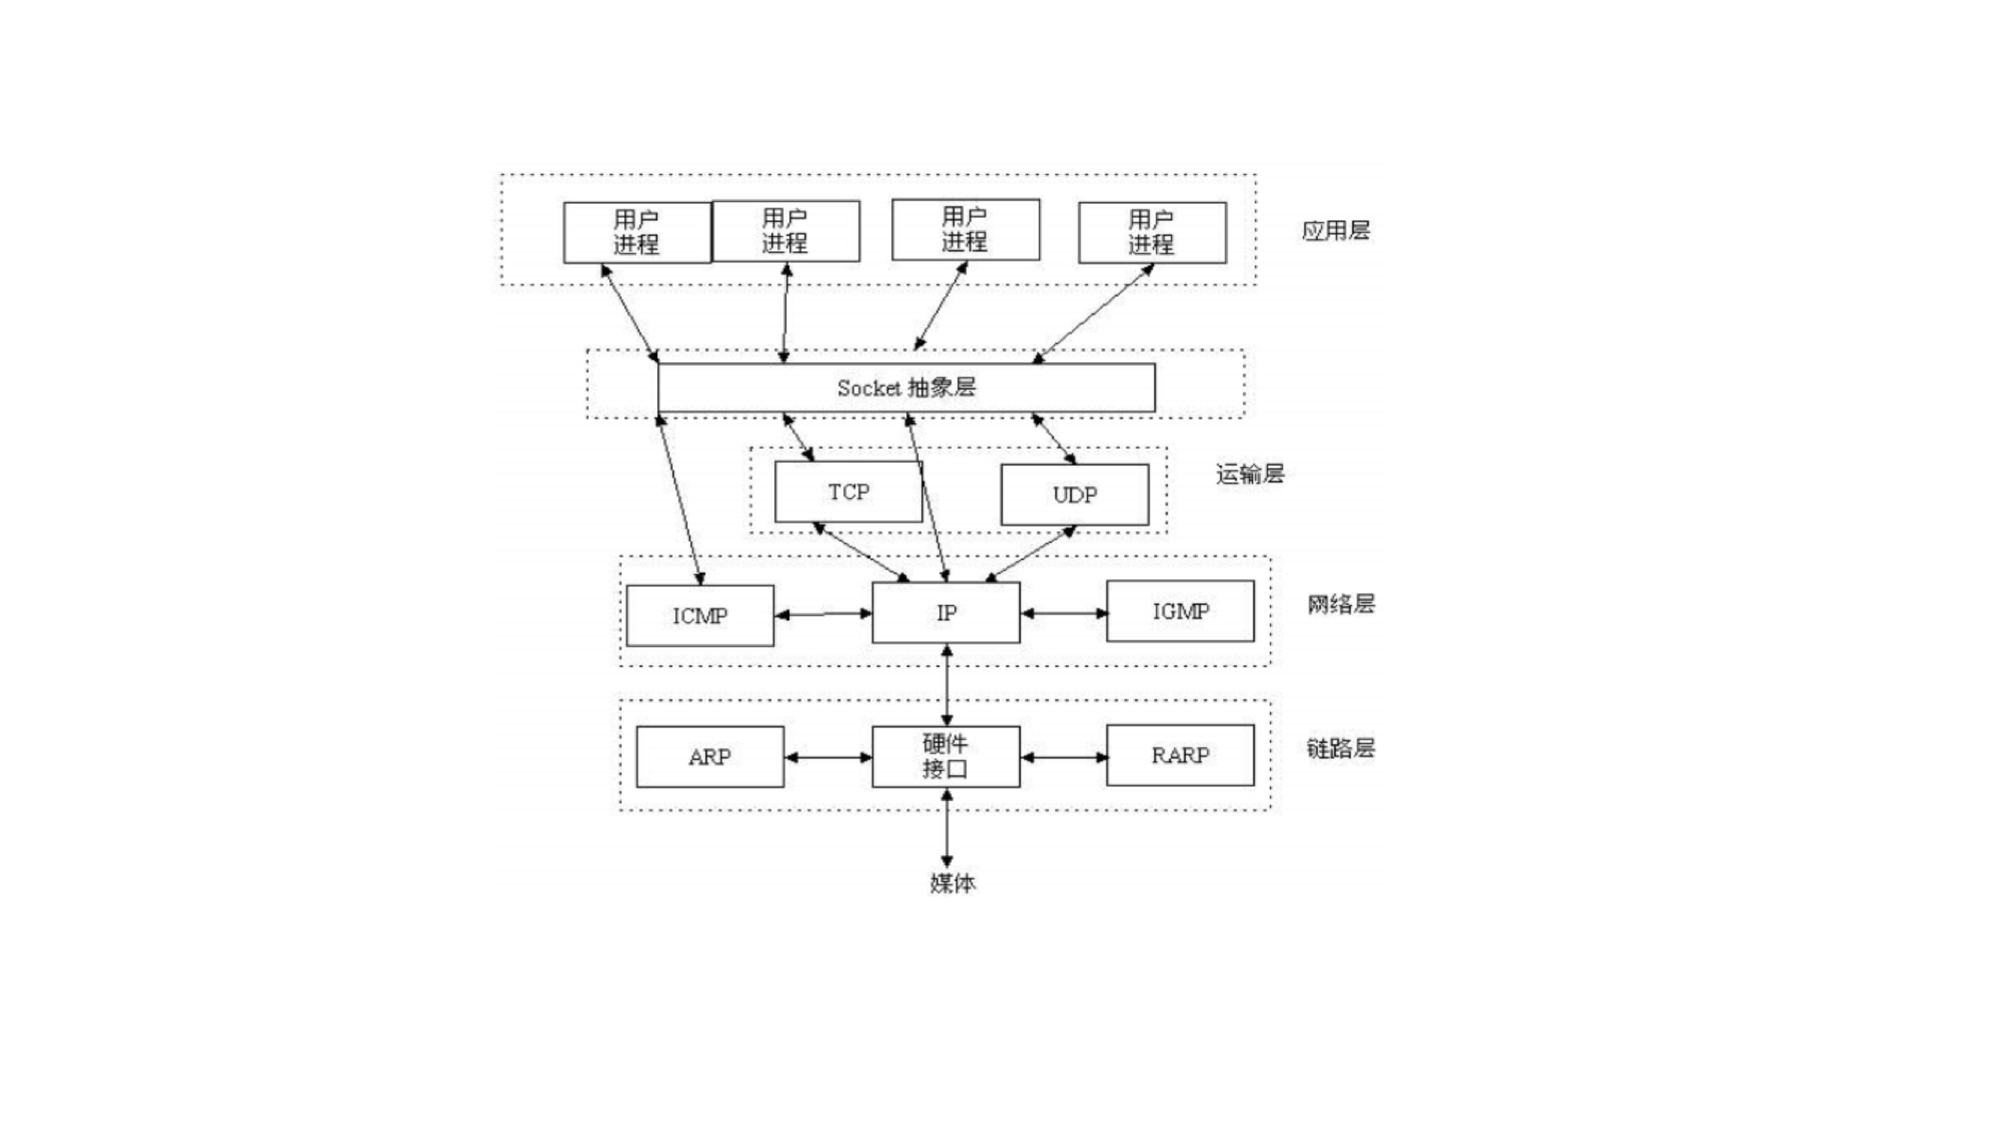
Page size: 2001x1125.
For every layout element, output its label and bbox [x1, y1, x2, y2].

list [441, 113, 1559, 951]
